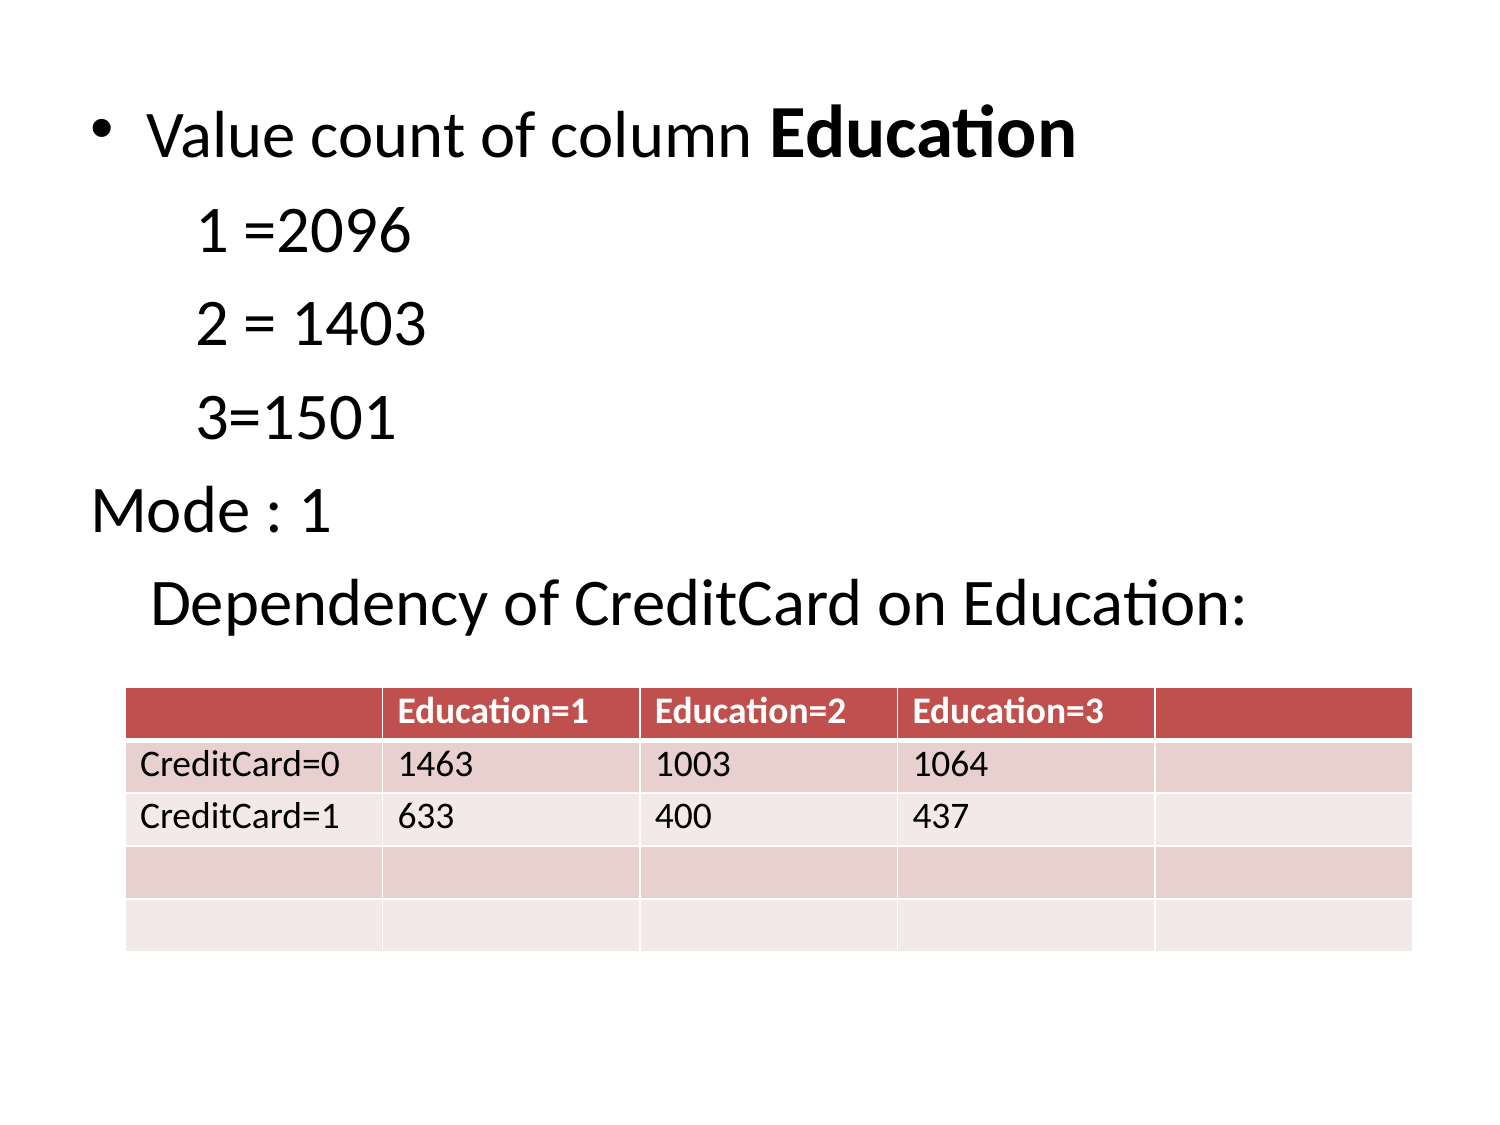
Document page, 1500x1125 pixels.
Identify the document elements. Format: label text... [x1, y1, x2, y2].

table_cell [126, 847, 382, 898]
table_cell [1156, 743, 1412, 792]
table_cell [126, 900, 382, 951]
table_header [126, 688, 382, 738]
table_cell [383, 847, 639, 898]
table_cell 1003 [641, 743, 897, 792]
table_cell [1156, 900, 1412, 951]
table_cell CreditCard=0 [126, 743, 382, 792]
table_header Education=1 [383, 688, 639, 738]
table_cell 633 [383, 794, 639, 845]
table_cell [641, 847, 897, 898]
table_header Education=2 [641, 688, 897, 738]
table_cell 1064 [898, 743, 1154, 792]
table_cell [1156, 794, 1412, 845]
table_cell [898, 900, 1154, 951]
table_cell 437 [898, 794, 1154, 845]
table_header [1156, 688, 1412, 738]
table_cell 1463 [383, 743, 639, 792]
table_cell [898, 847, 1154, 898]
table_cell [641, 900, 897, 951]
table_cell [1156, 847, 1412, 898]
table_header Education=3 [898, 688, 1154, 738]
table_cell 400 [641, 794, 897, 845]
table_cell [383, 900, 639, 951]
list Value count of column Education 1 =2096 2 = 1403 3=1501 Mode : 1 Dependency of CreditCard on Education: [75, 75, 1425, 1005]
table_cell CreditCard=1 [126, 794, 382, 845]
